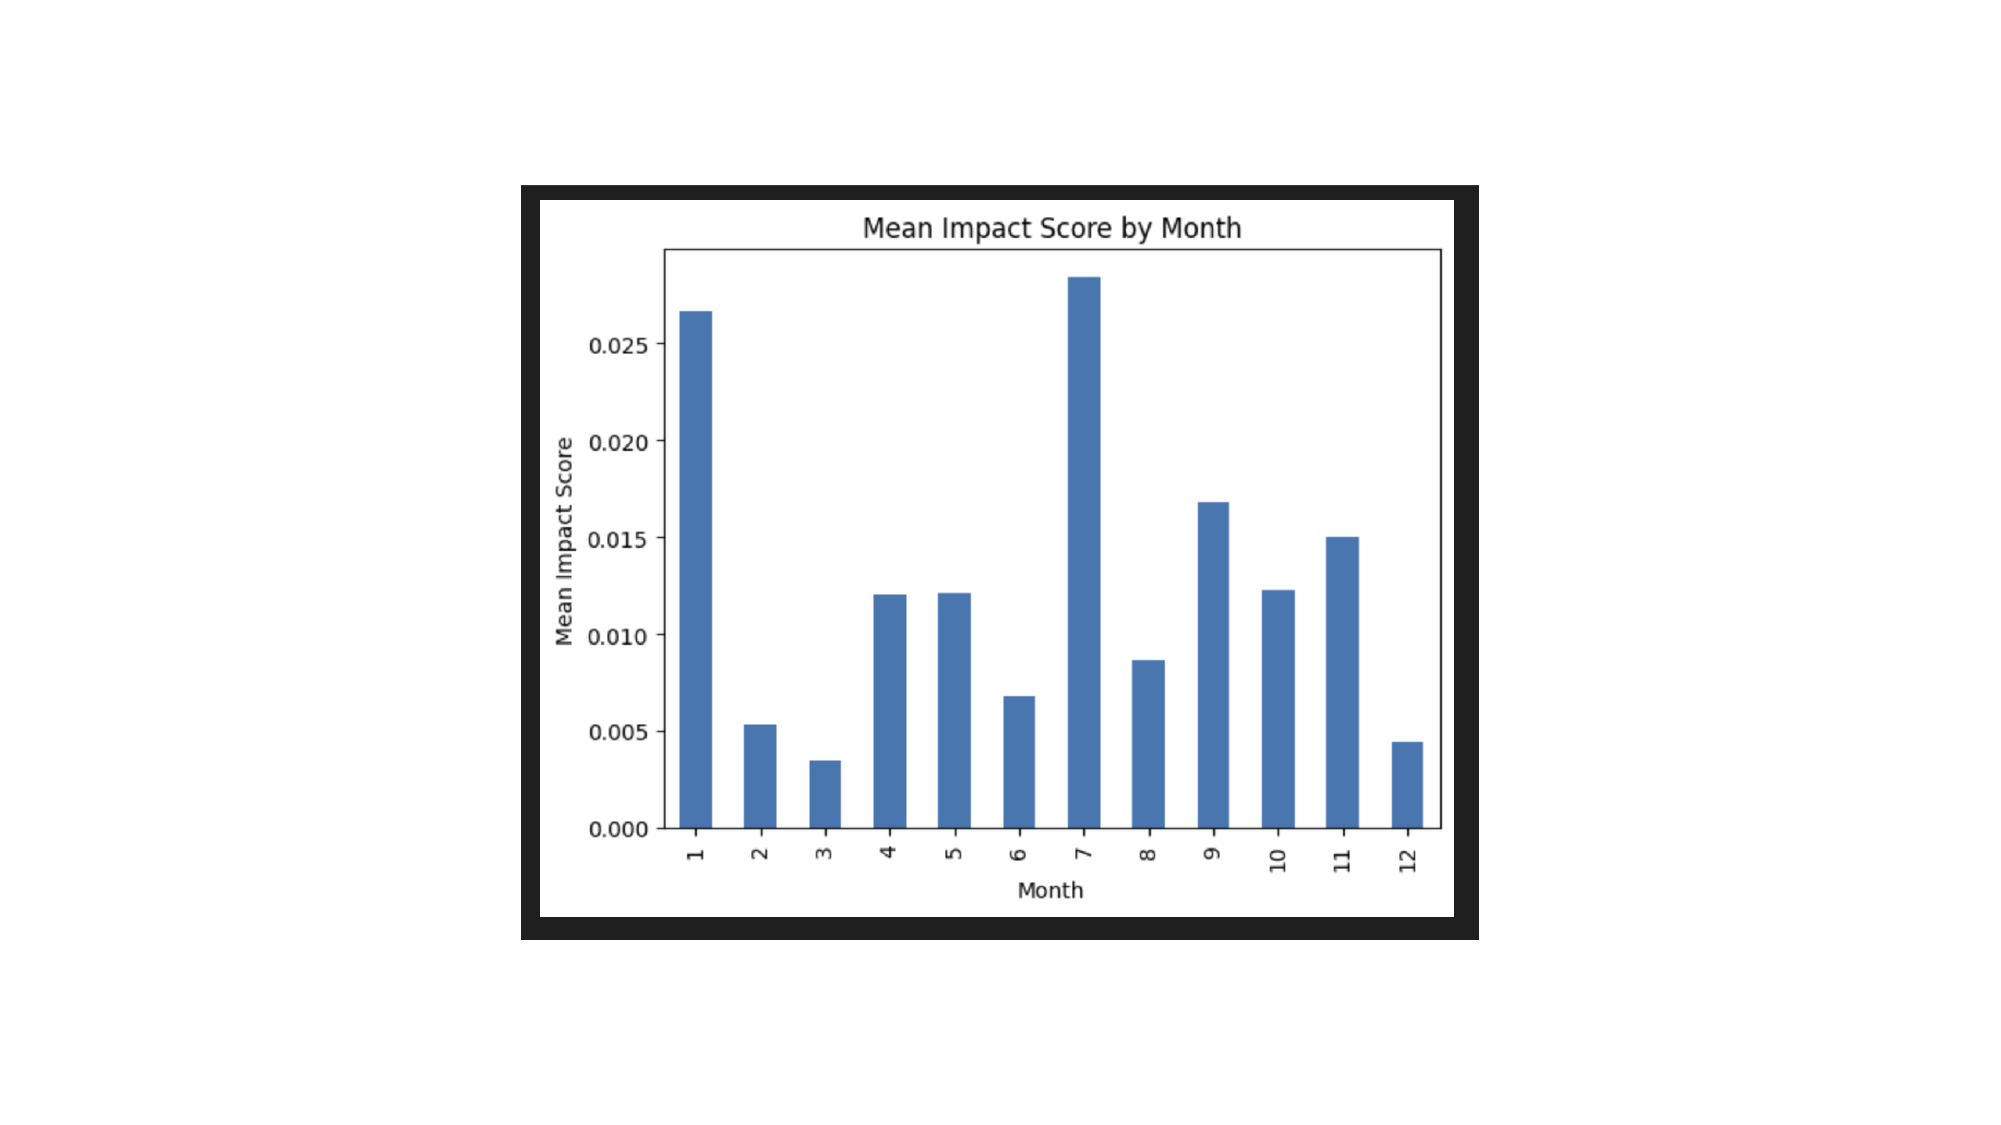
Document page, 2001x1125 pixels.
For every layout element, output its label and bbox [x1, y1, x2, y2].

picture [521, 185, 1479, 940]
